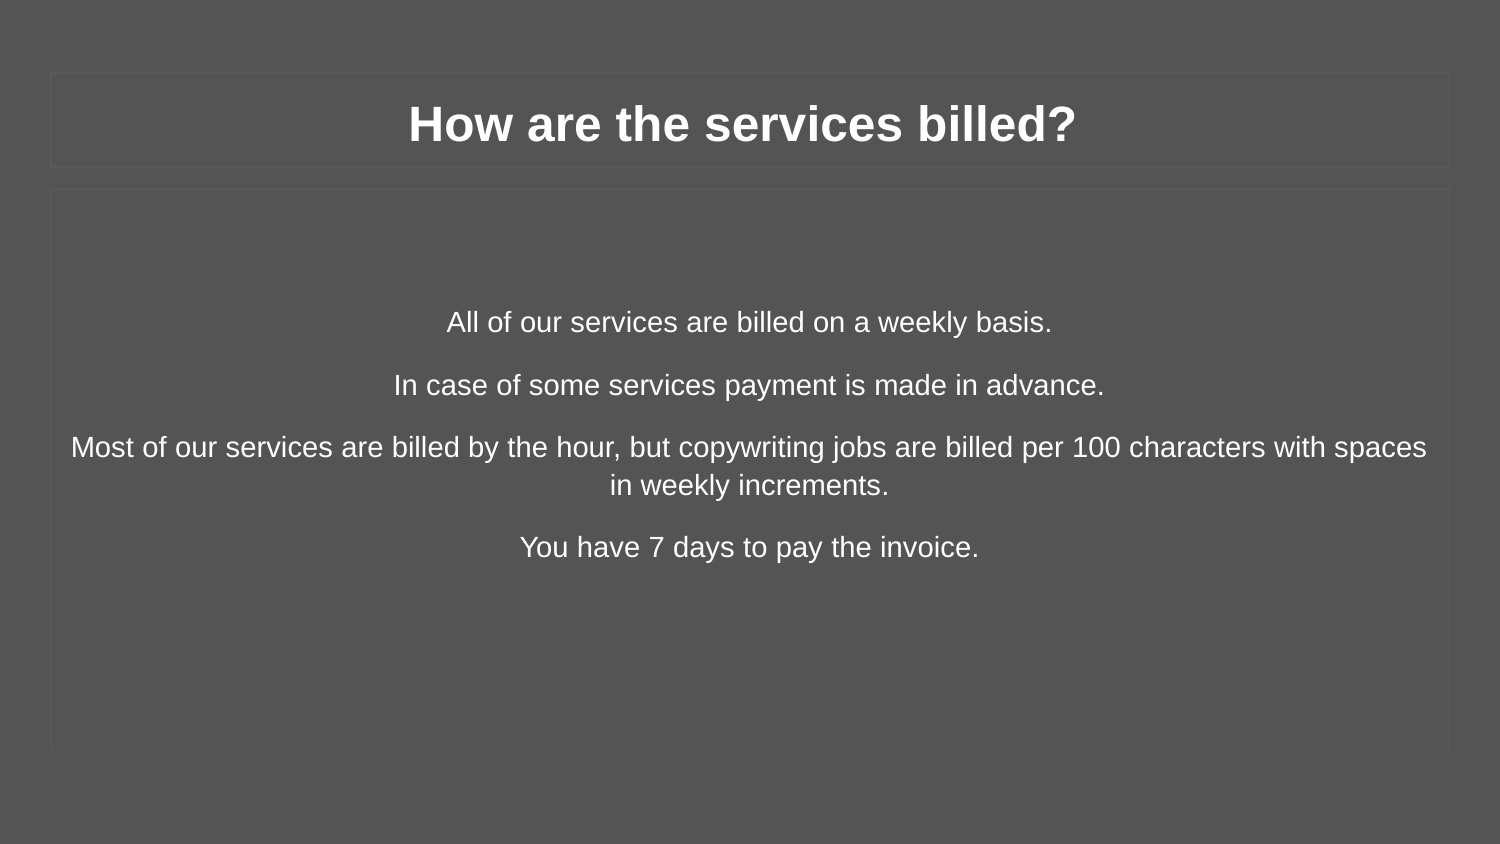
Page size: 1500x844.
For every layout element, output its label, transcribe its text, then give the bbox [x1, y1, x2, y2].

list All of our services are billed on a weekly basis. In case of some services payment is made in advance. Most of our services are billed by the hour, but copywriting jobs are billed per 100 characters with spaces in weekly increments. You have 7 days to pay the invoice. [51, 189, 1449, 750]
title How are the services billed? [51, 72, 1449, 167]
